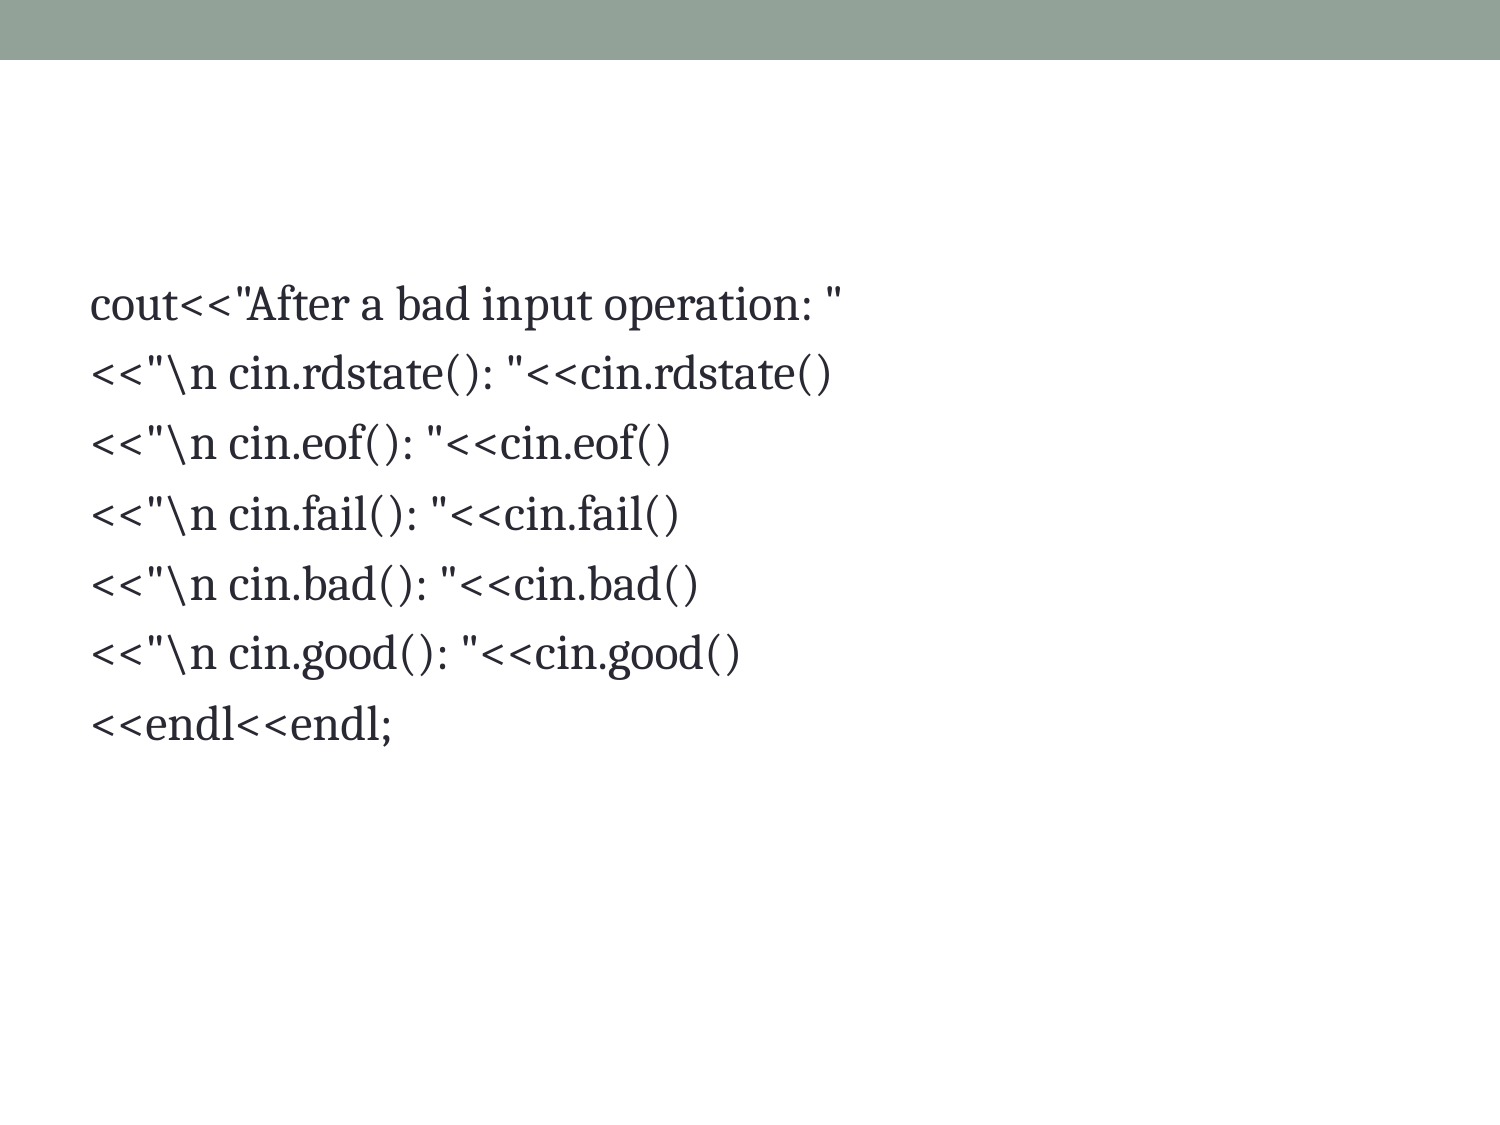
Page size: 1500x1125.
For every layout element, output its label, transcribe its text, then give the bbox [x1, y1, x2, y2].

list cout<<"After a bad input operation: " <<"\n cin.rdstate(): "<<cin.rdstate() <<"\n cin.eof(): "<<cin.eof() <<"\n cin.fail(): "<<cin.fail() <<"\n cin.bad(): "<<cin.bad() <<"\n cin.good(): "<<cin.good() <<endl<<endl; [75, 262, 1425, 1063]
